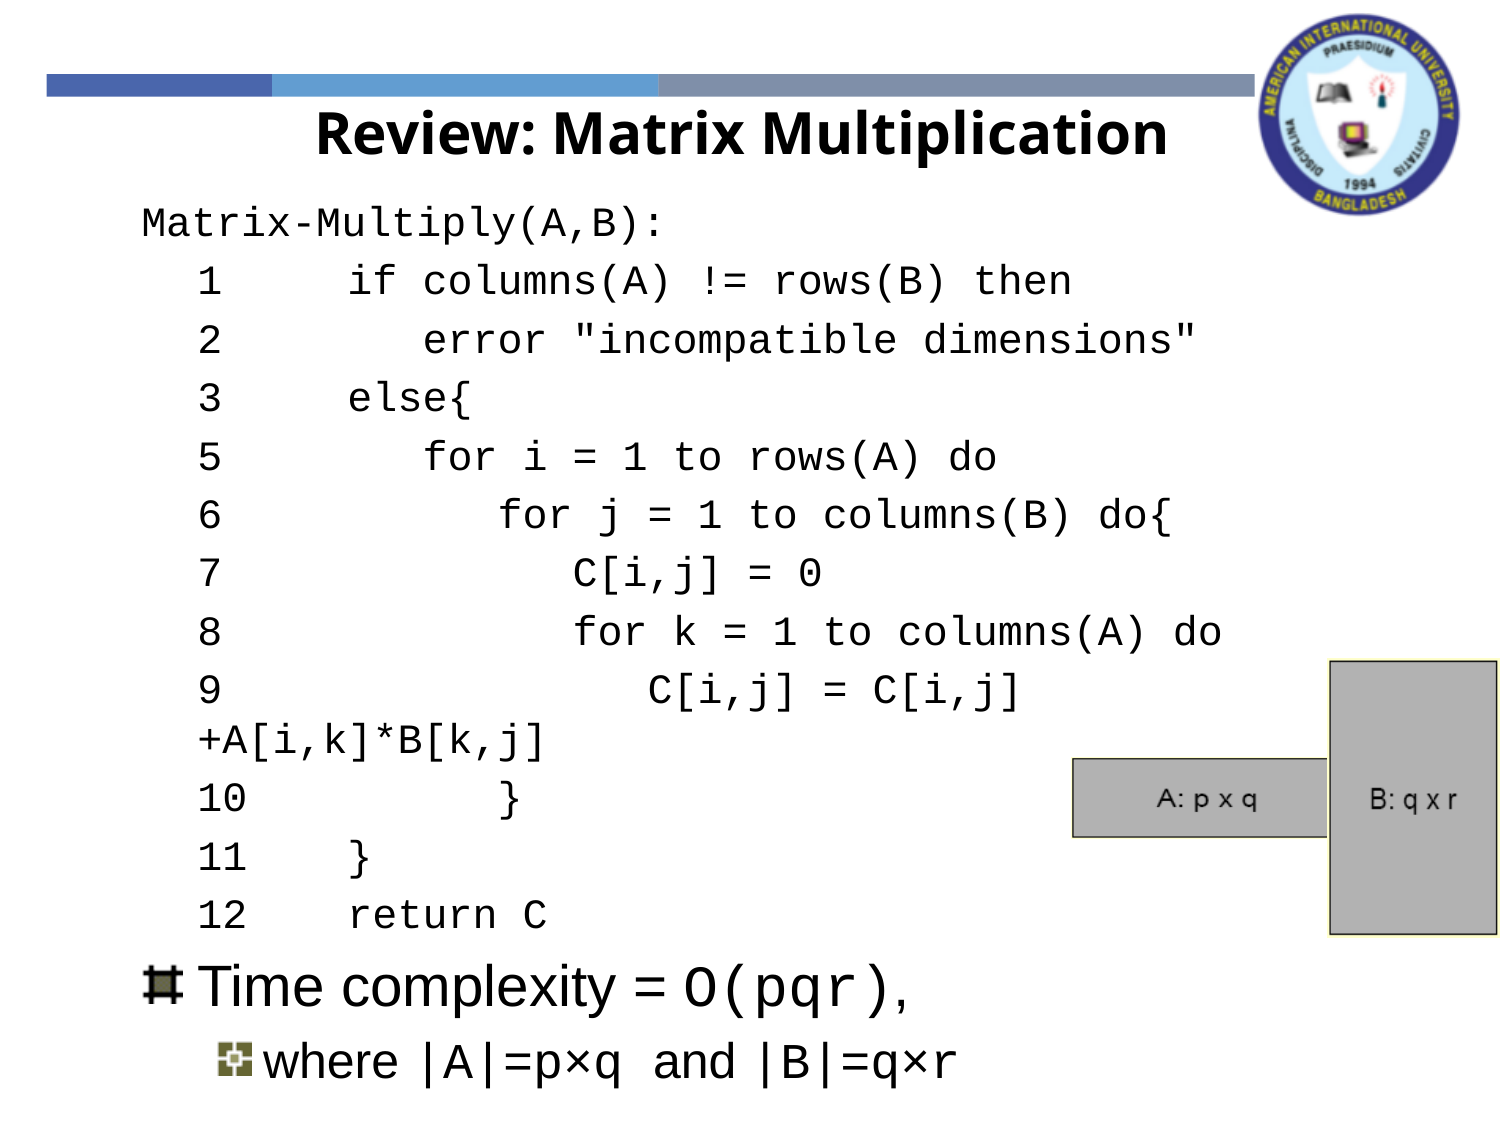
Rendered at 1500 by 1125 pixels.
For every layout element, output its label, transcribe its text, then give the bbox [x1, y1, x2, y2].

picture [1254, 9, 1465, 80]
picture [141, 963, 183, 1004]
title Review: Matrix Multiplication [0, 80, 1485, 184]
picture [216, 1040, 252, 1076]
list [1326, 657, 1500, 938]
picture [1254, 184, 1465, 221]
text_box Matrix-Multiply(A,B): 1 if columns(A) != rows(B) then 2 error "incompatible dimensions" 3 else{ 5 for i = 1 to rows(A) do 6 for j = 1 to columns(B) do{ 7 C[i,j] = 0 8 for k = 1 to columns(A) do 9 C[i,j] = C[i,j]+A[i,k]*B[k,j] 10 } 11 } 12 return C Time complexity = O(pqr), where |A|=p×q and |B|=q×r [126, 187, 1374, 1083]
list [1070, 756, 1317, 839]
